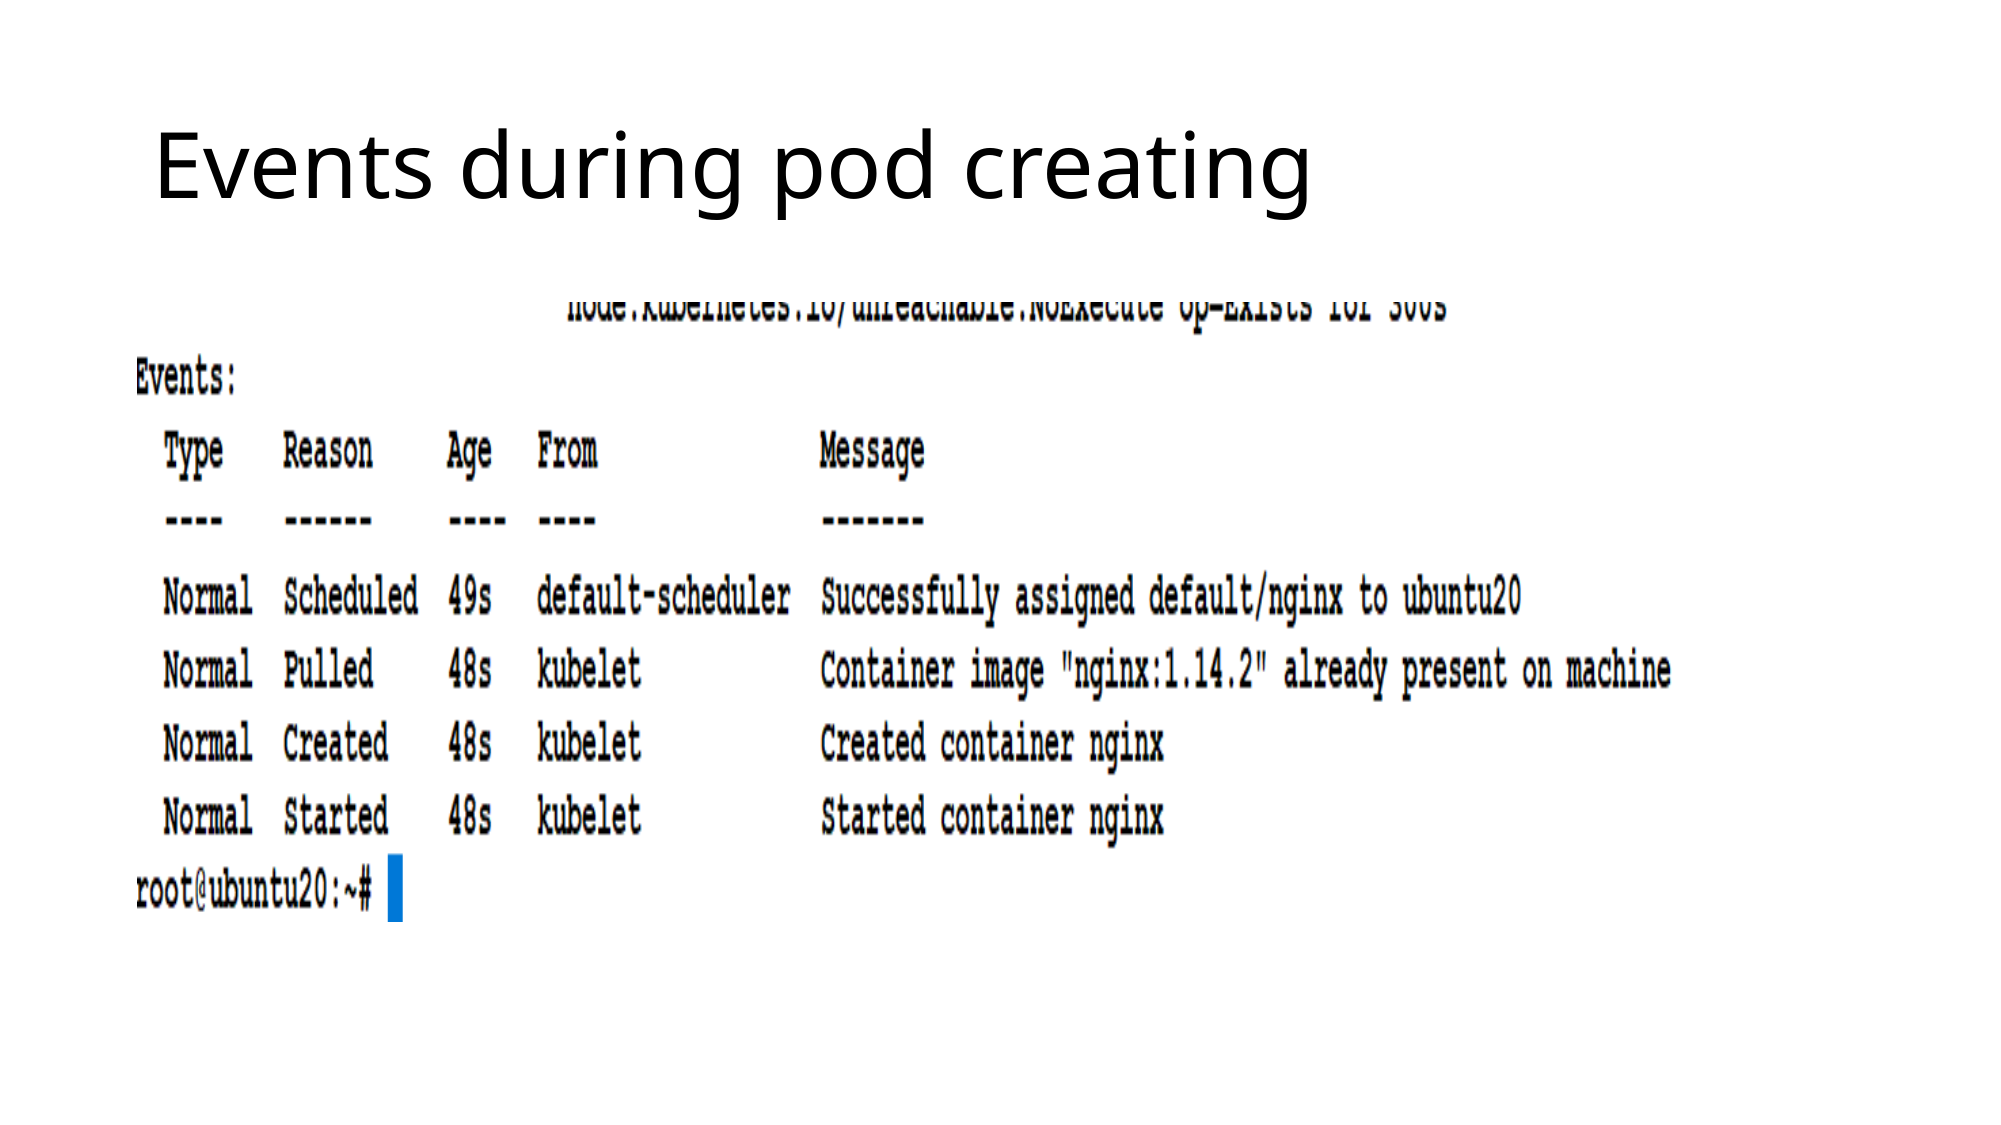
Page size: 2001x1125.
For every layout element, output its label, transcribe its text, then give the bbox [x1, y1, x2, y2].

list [137, 302, 1863, 922]
title Events during pod creating [137, 59, 1863, 278]
